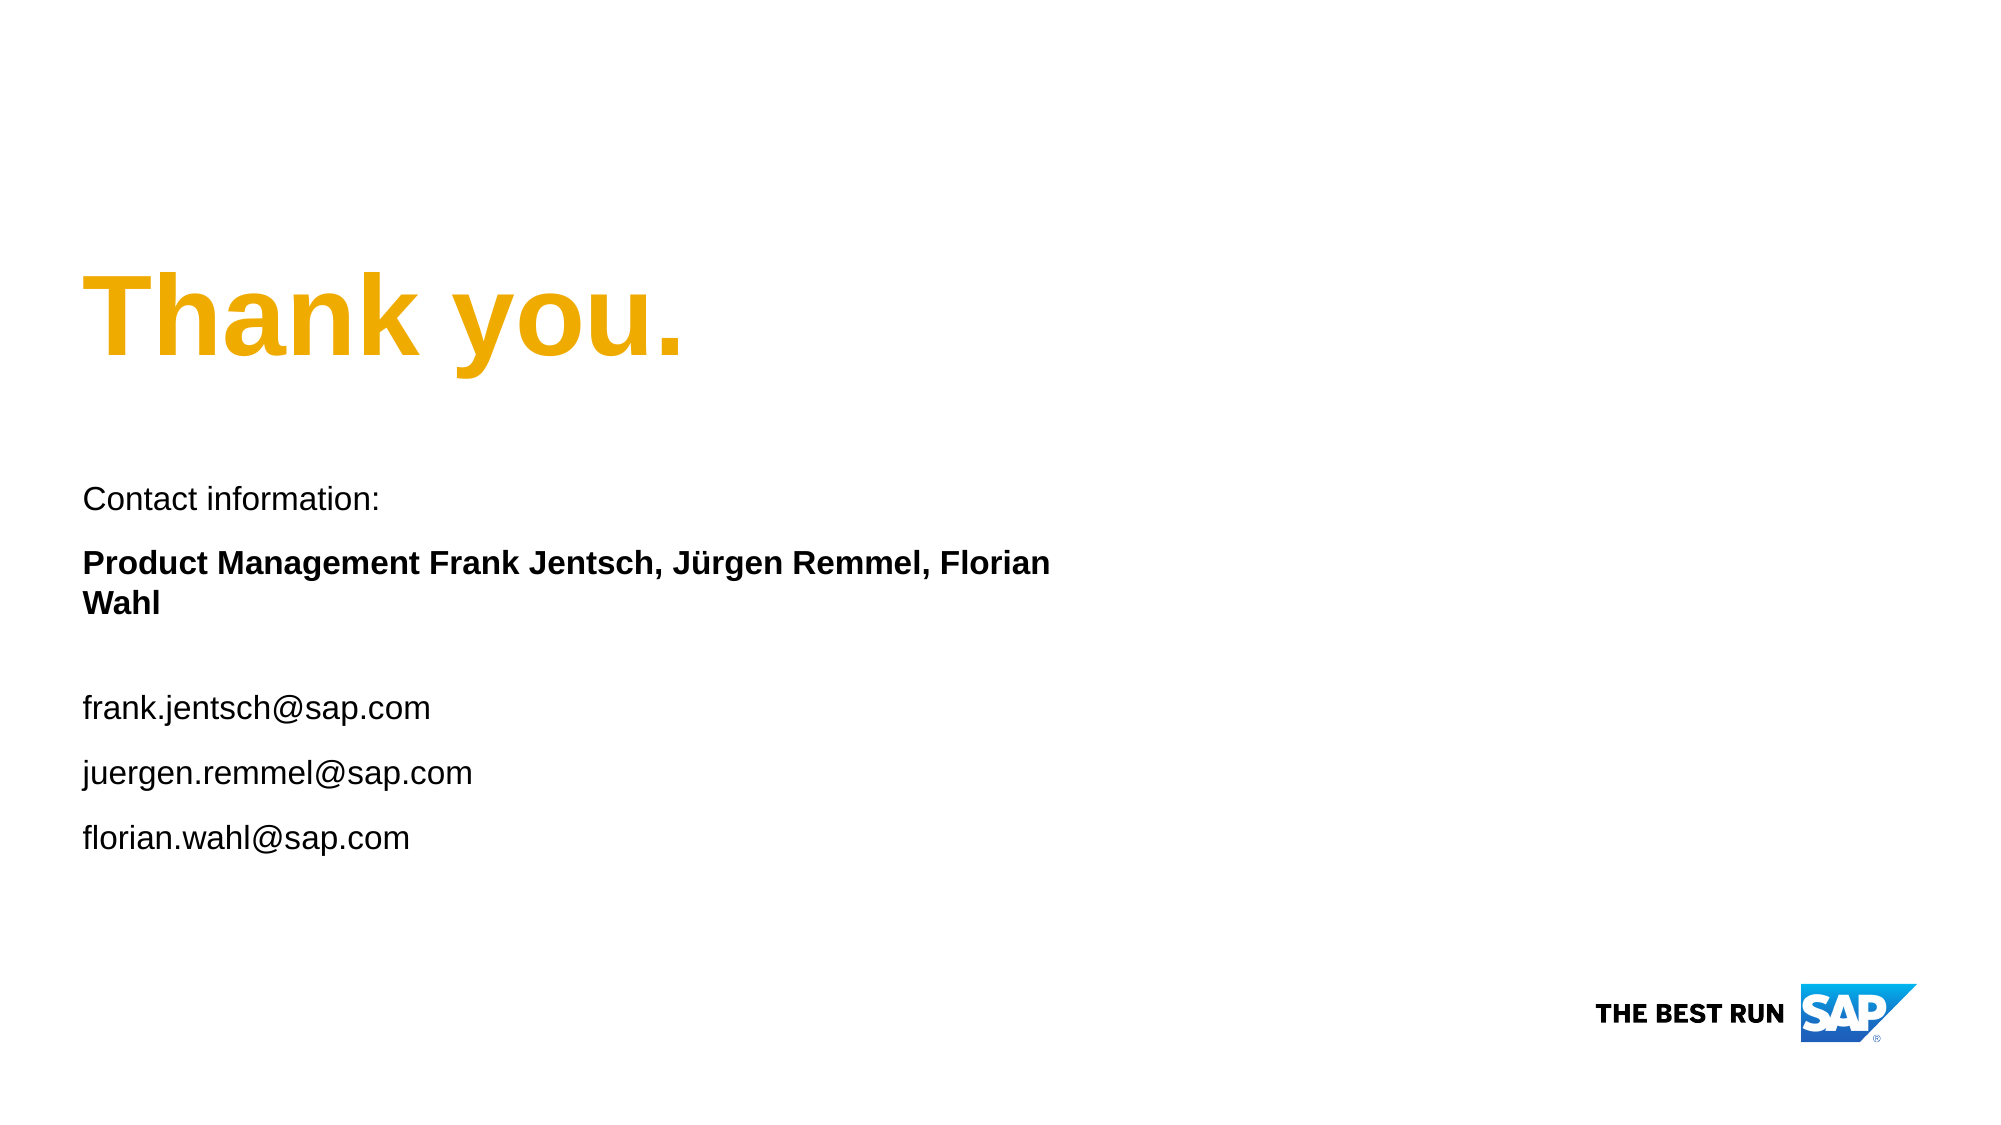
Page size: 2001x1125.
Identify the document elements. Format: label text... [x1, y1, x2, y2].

list Contact information: Product Management Frank Jentsch, Jürgen Remmel, Florian Wahl frank.jentsch@sap.com juergen.remmel@sap.com florian.wahl@sap.com [82, 476, 1103, 887]
title Thank you. [82, 240, 1001, 393]
picture [1595, 983, 1918, 1043]
